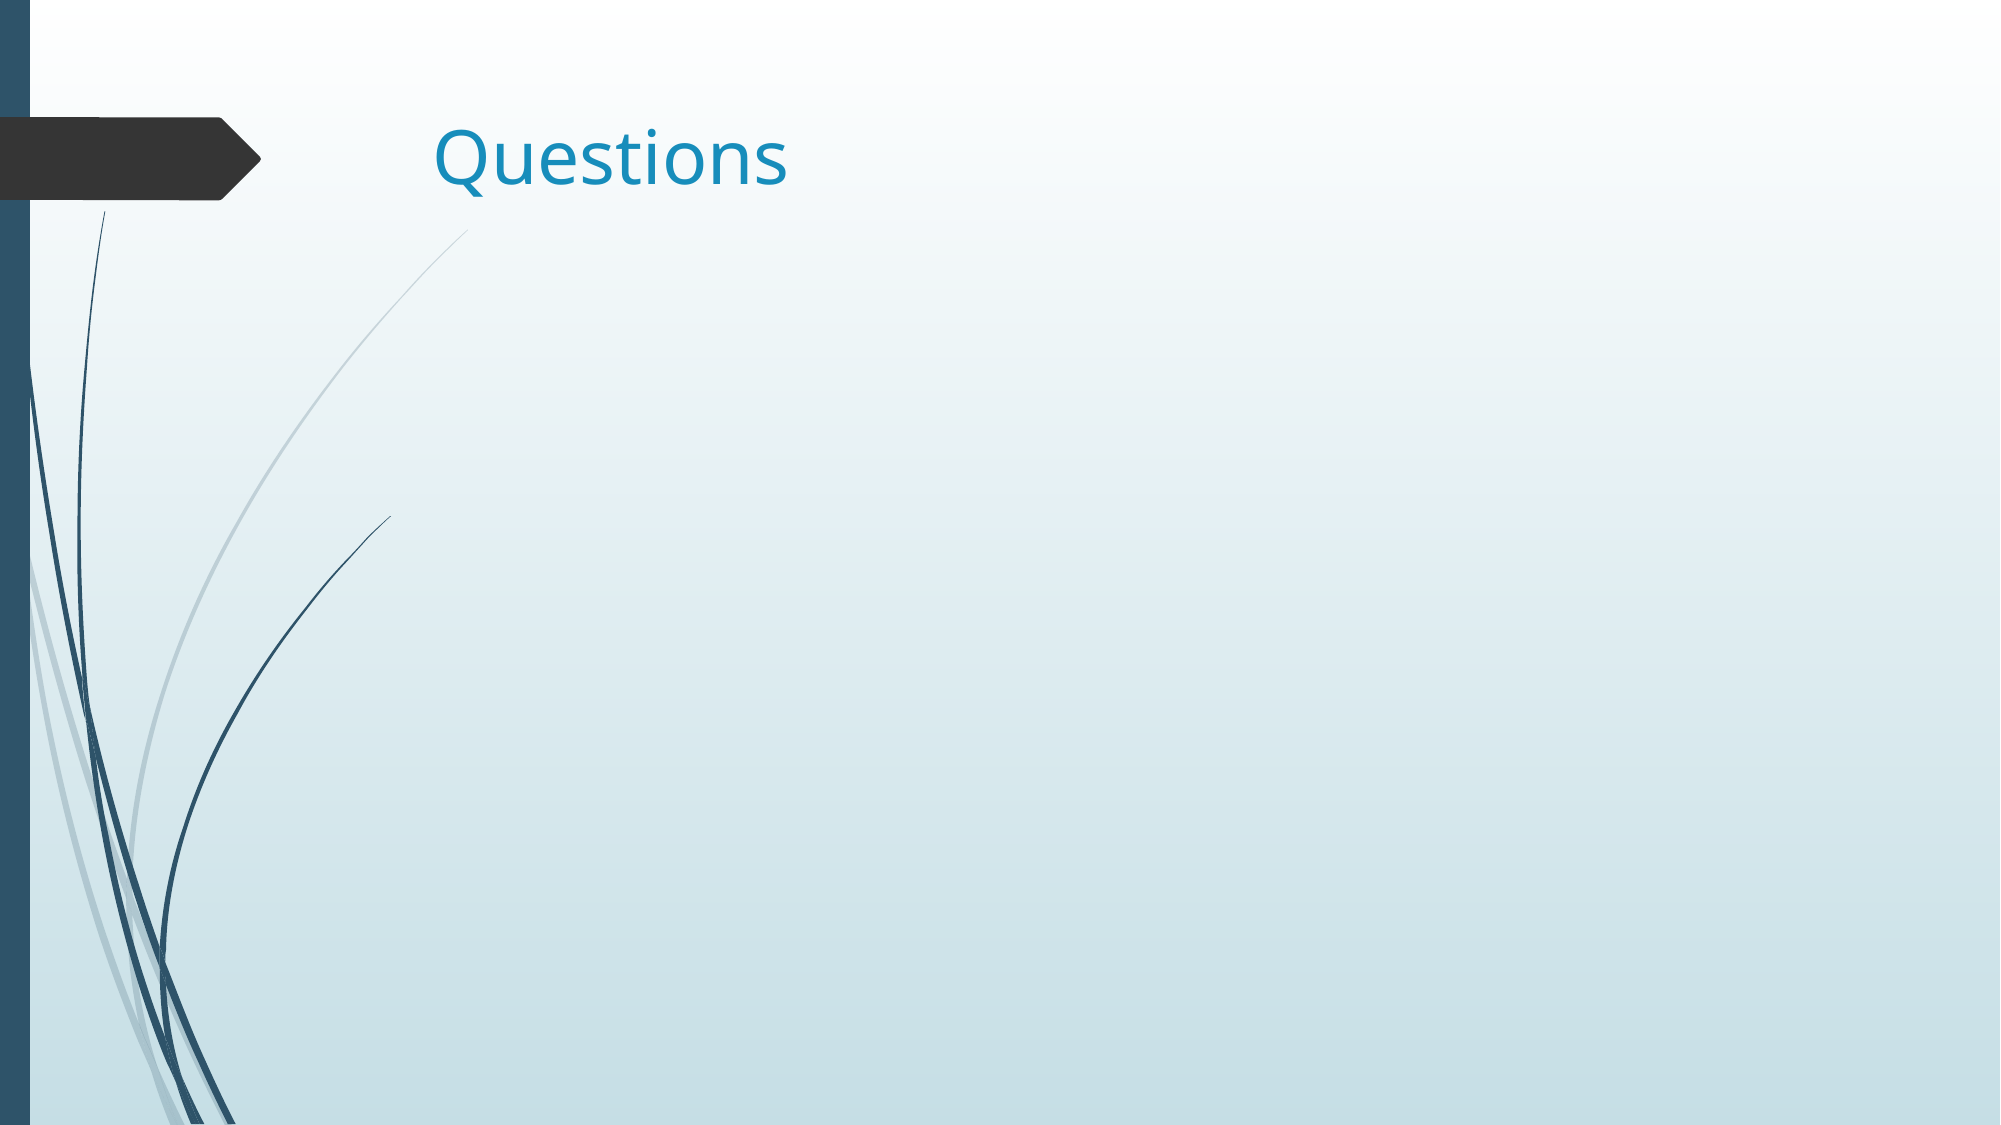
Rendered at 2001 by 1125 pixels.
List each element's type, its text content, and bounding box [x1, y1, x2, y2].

title Questions [424, 101, 1888, 313]
